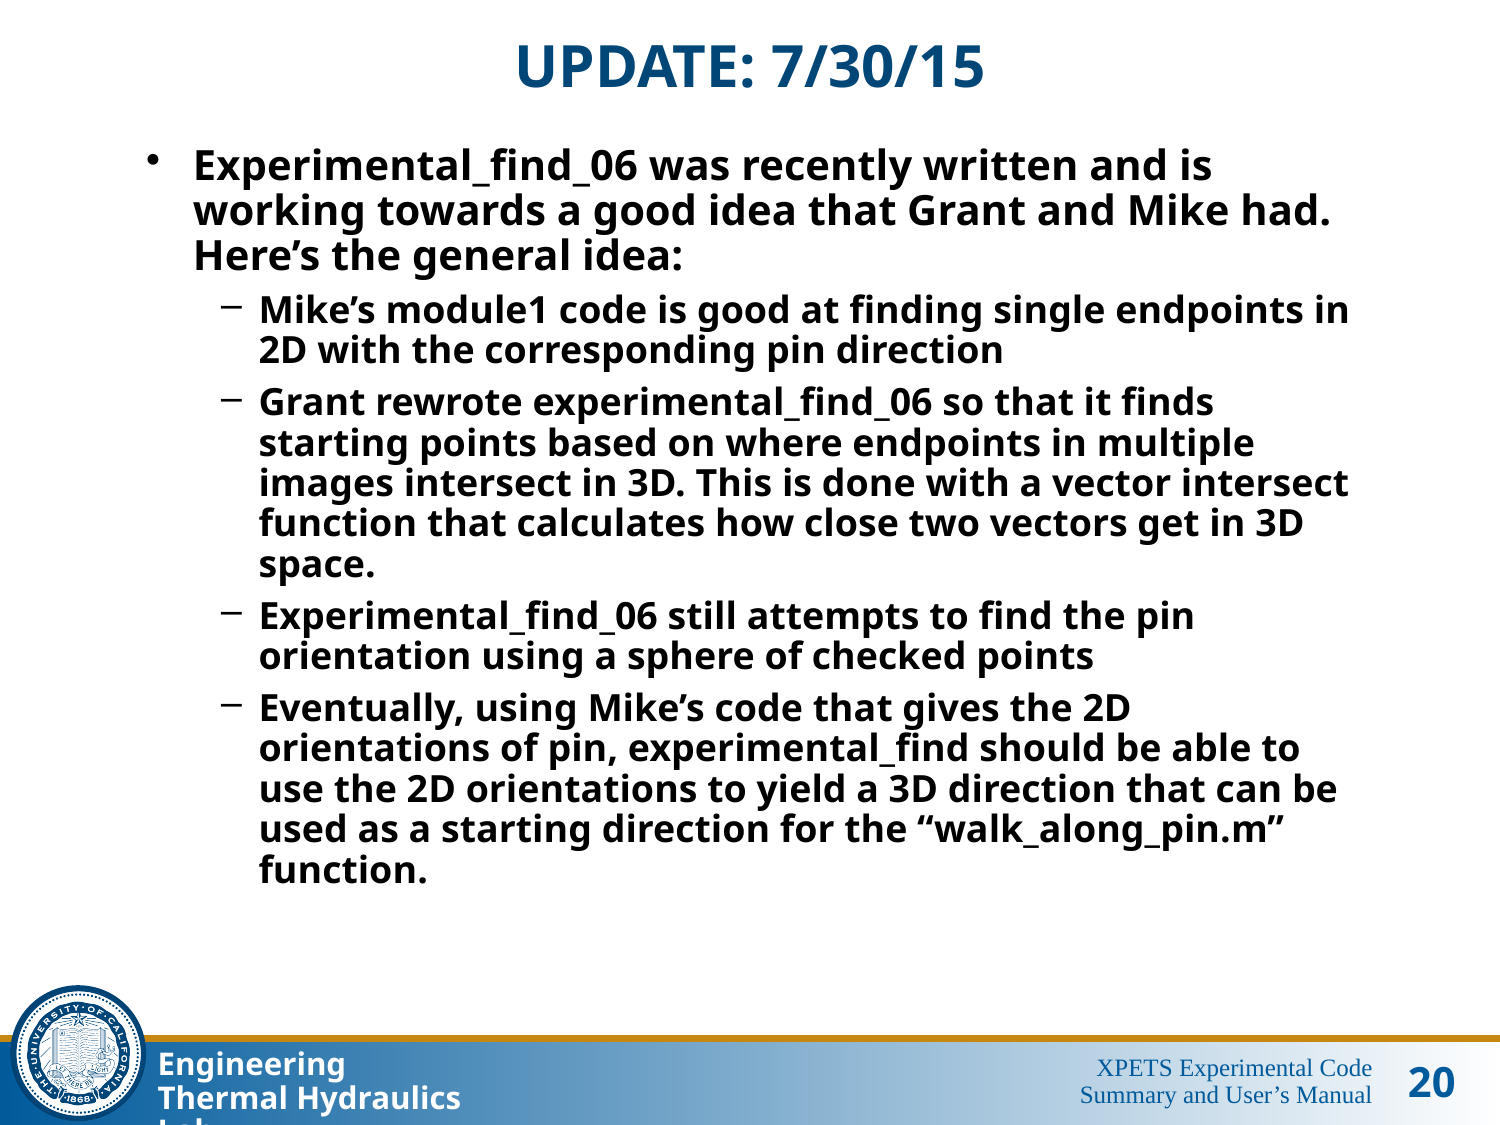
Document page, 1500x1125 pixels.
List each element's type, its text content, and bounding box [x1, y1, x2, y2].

title UPDATE: 7/30/15 [131, 24, 1369, 113]
picture [13, 988, 143, 1118]
list Experimental_find_06 was recently written and is working towards a good idea that Grant and Mike had. Here’s the general idea: Mike’s module1 code is good at finding single endpoints in 2D with the corresponding pin direction Grant rewrote experimental_find_06 so that it finds starting points based on where endpoints in multiple images intersect in 3D. This is done with a vector intersect function that calculates how close two vectors get in 3D space. Experimental_find_06 still attempts to find the pin orientation using a sphere of checked points Eventually, using Mike’s code that gives the 2D orientations of pin, experimental_find should be able to use the 2D orientations to yield a 3D direction that can be used as a starting direction for the “walk_along_pin.m” function. [131, 137, 1369, 975]
